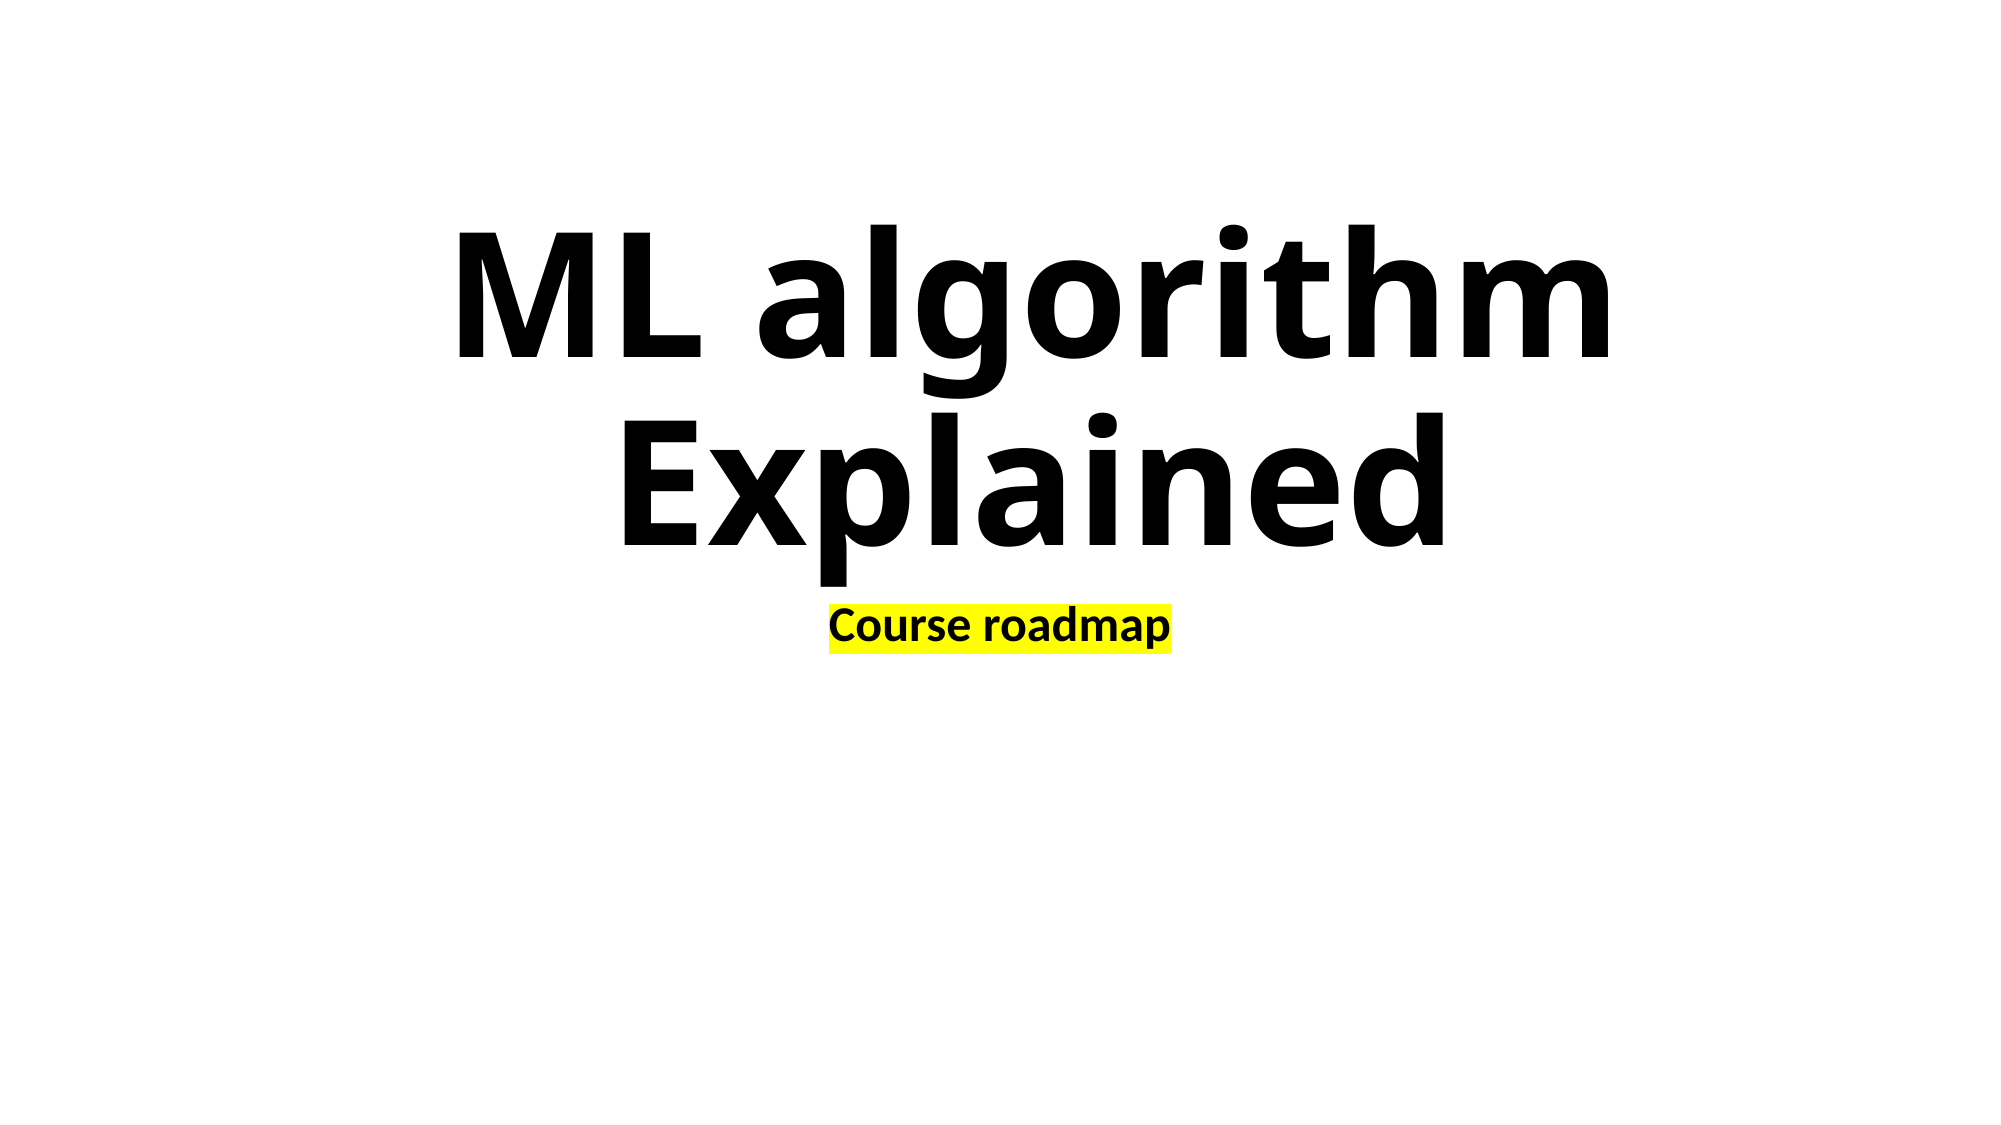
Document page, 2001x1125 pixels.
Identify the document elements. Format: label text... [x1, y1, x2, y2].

subtitle Course roadmap [249, 590, 1750, 863]
title ML algorithm Explained [158, 199, 1909, 591]
